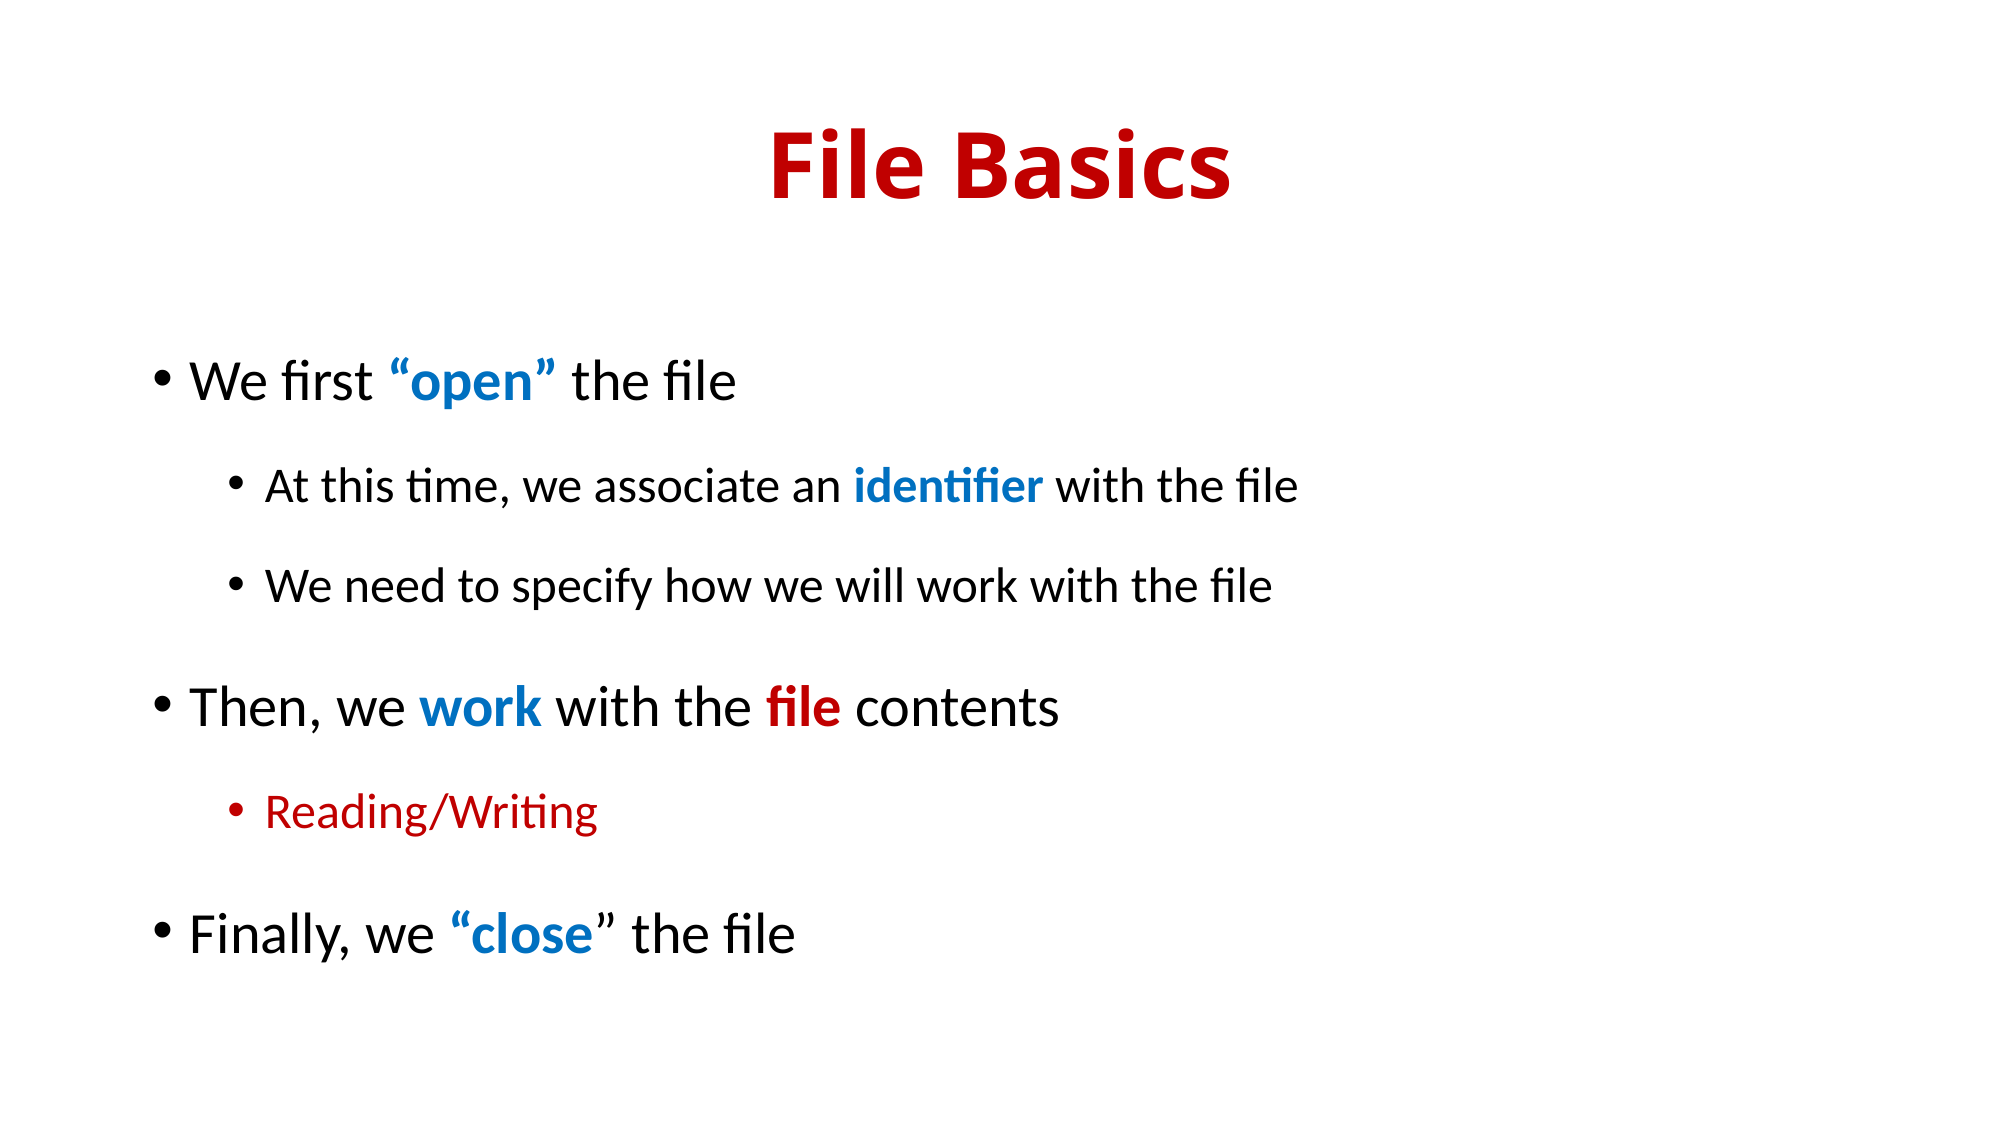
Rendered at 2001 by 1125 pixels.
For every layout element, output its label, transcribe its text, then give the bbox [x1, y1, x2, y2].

title File Basics [137, 59, 1863, 278]
list We first “open” the file At this time, we associate an identifier with the file We need to specify how we will work with the file Then, we work with the file contents Reading/Writing Finally, we “close” the file [137, 299, 1863, 1014]
